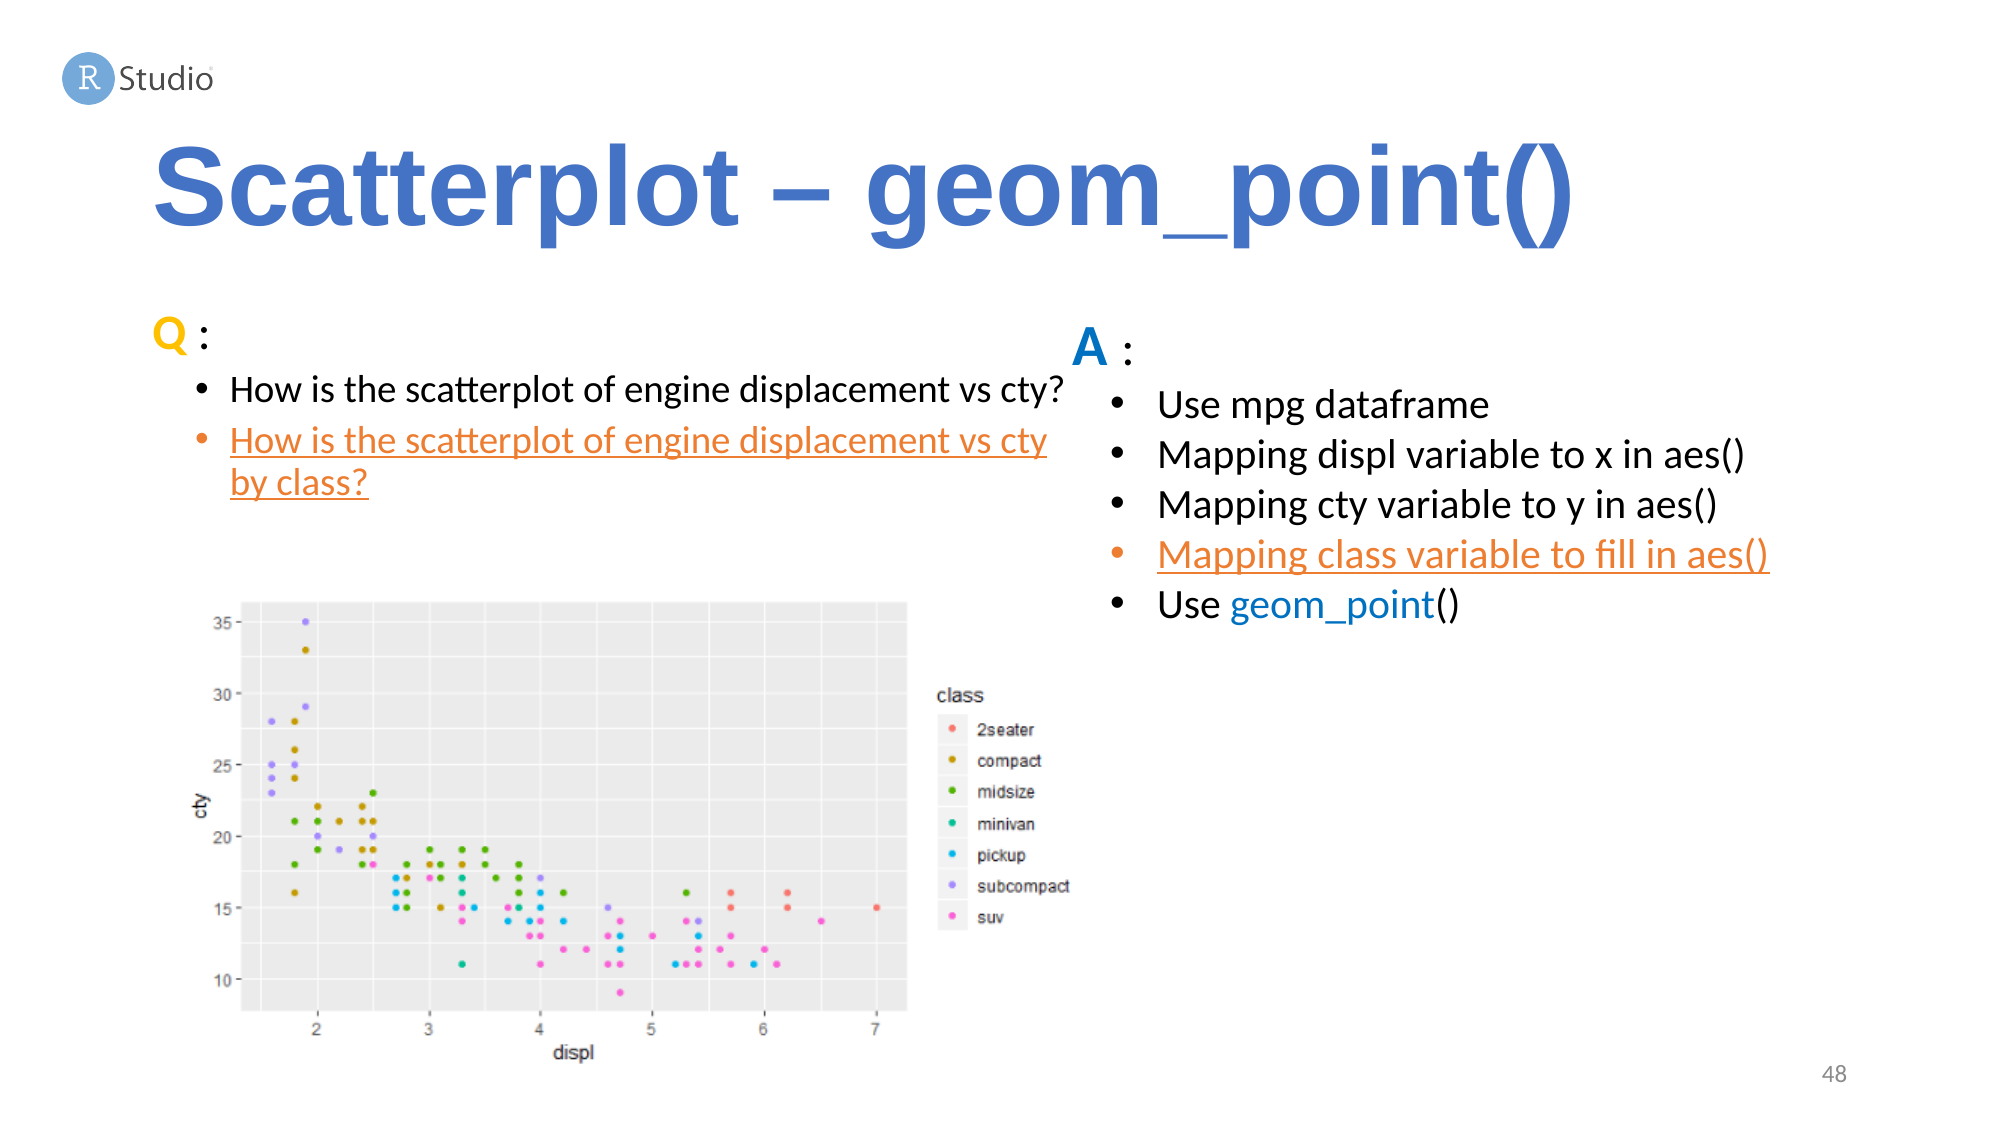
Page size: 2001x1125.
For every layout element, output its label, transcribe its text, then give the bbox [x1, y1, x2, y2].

list A : Use mpg dataframe Mapping displ variable to x in aes() Mapping cty variable to y in aes() Mapping class variable to fill in aes() Use geom_point() [1057, 299, 1908, 1014]
picture [62, 52, 213, 105]
list Q : How is the scatterplot of engine displacement vs cty? How is the scatterplot of engine displacement vs cty by class? [137, 299, 1057, 553]
slide_number 48 [1412, 1042, 1863, 1103]
picture [183, 596, 1085, 1073]
title Scatterplot – geom_point() [137, 80, 1863, 298]
